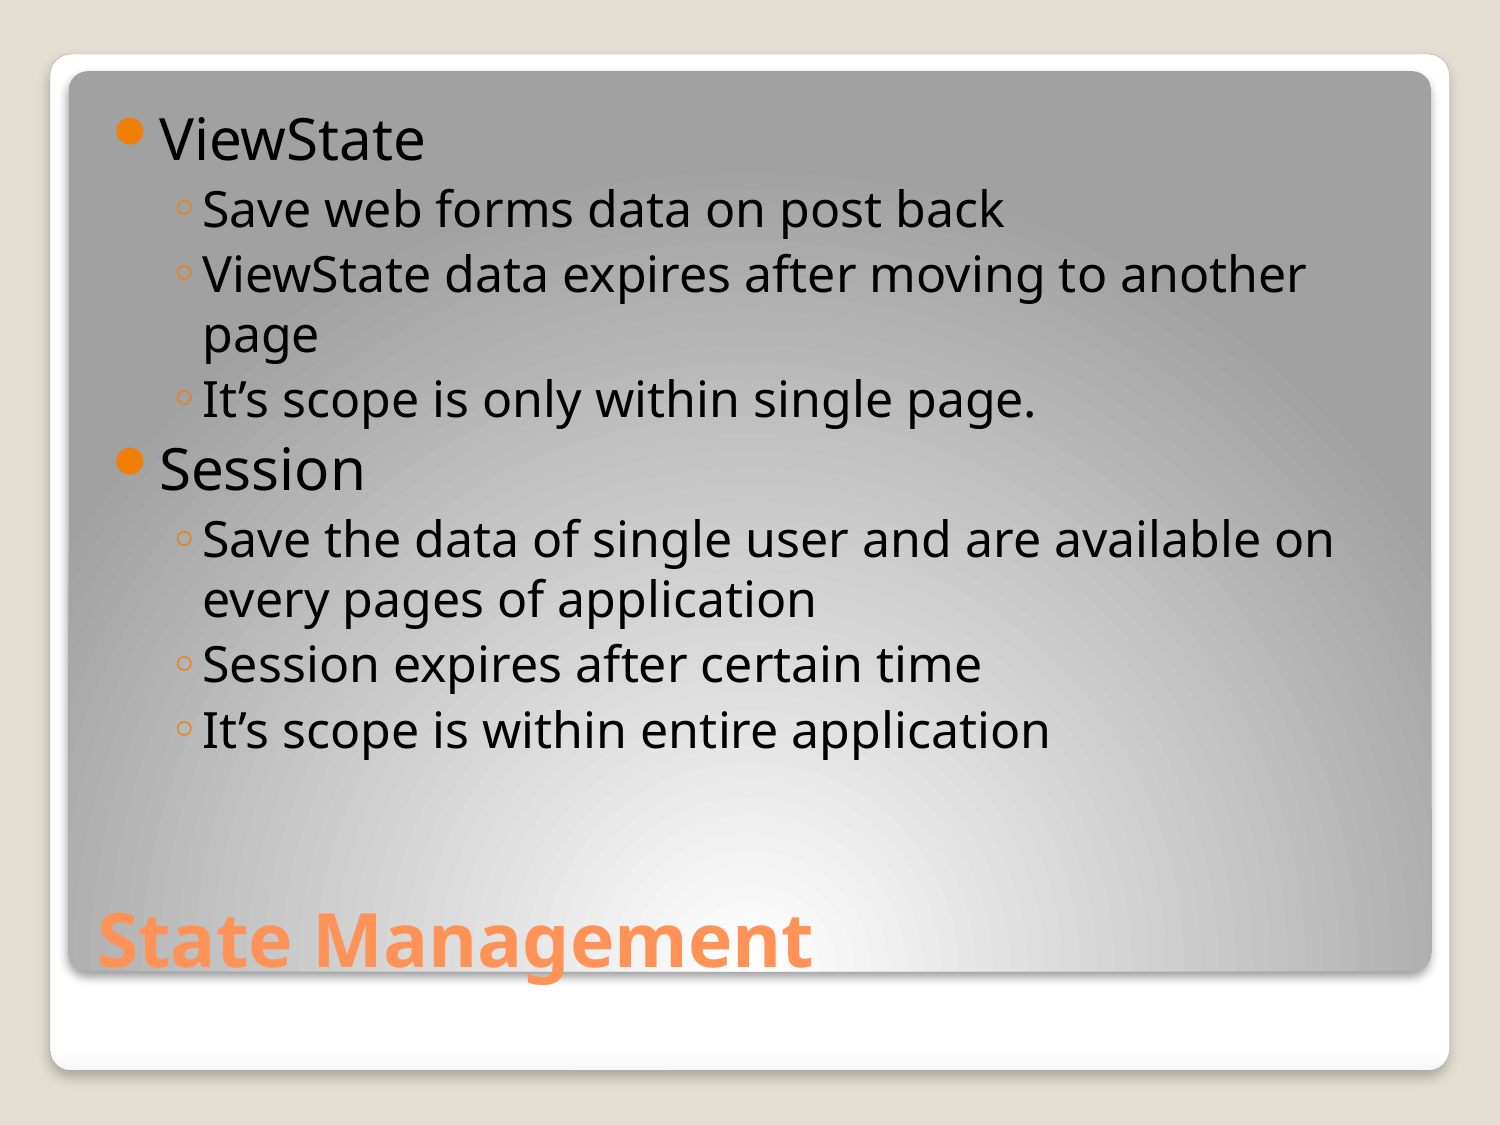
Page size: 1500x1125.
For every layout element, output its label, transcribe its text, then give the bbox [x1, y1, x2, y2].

title State Management [82, 817, 1425, 990]
list ViewState Save web forms data on post back ViewState data expires after moving to another page It’s scope is only within single page. Session Save the data of single user and are available on every pages of application Session expires after certain time It’s scope is within entire application [82, 86, 1425, 774]
